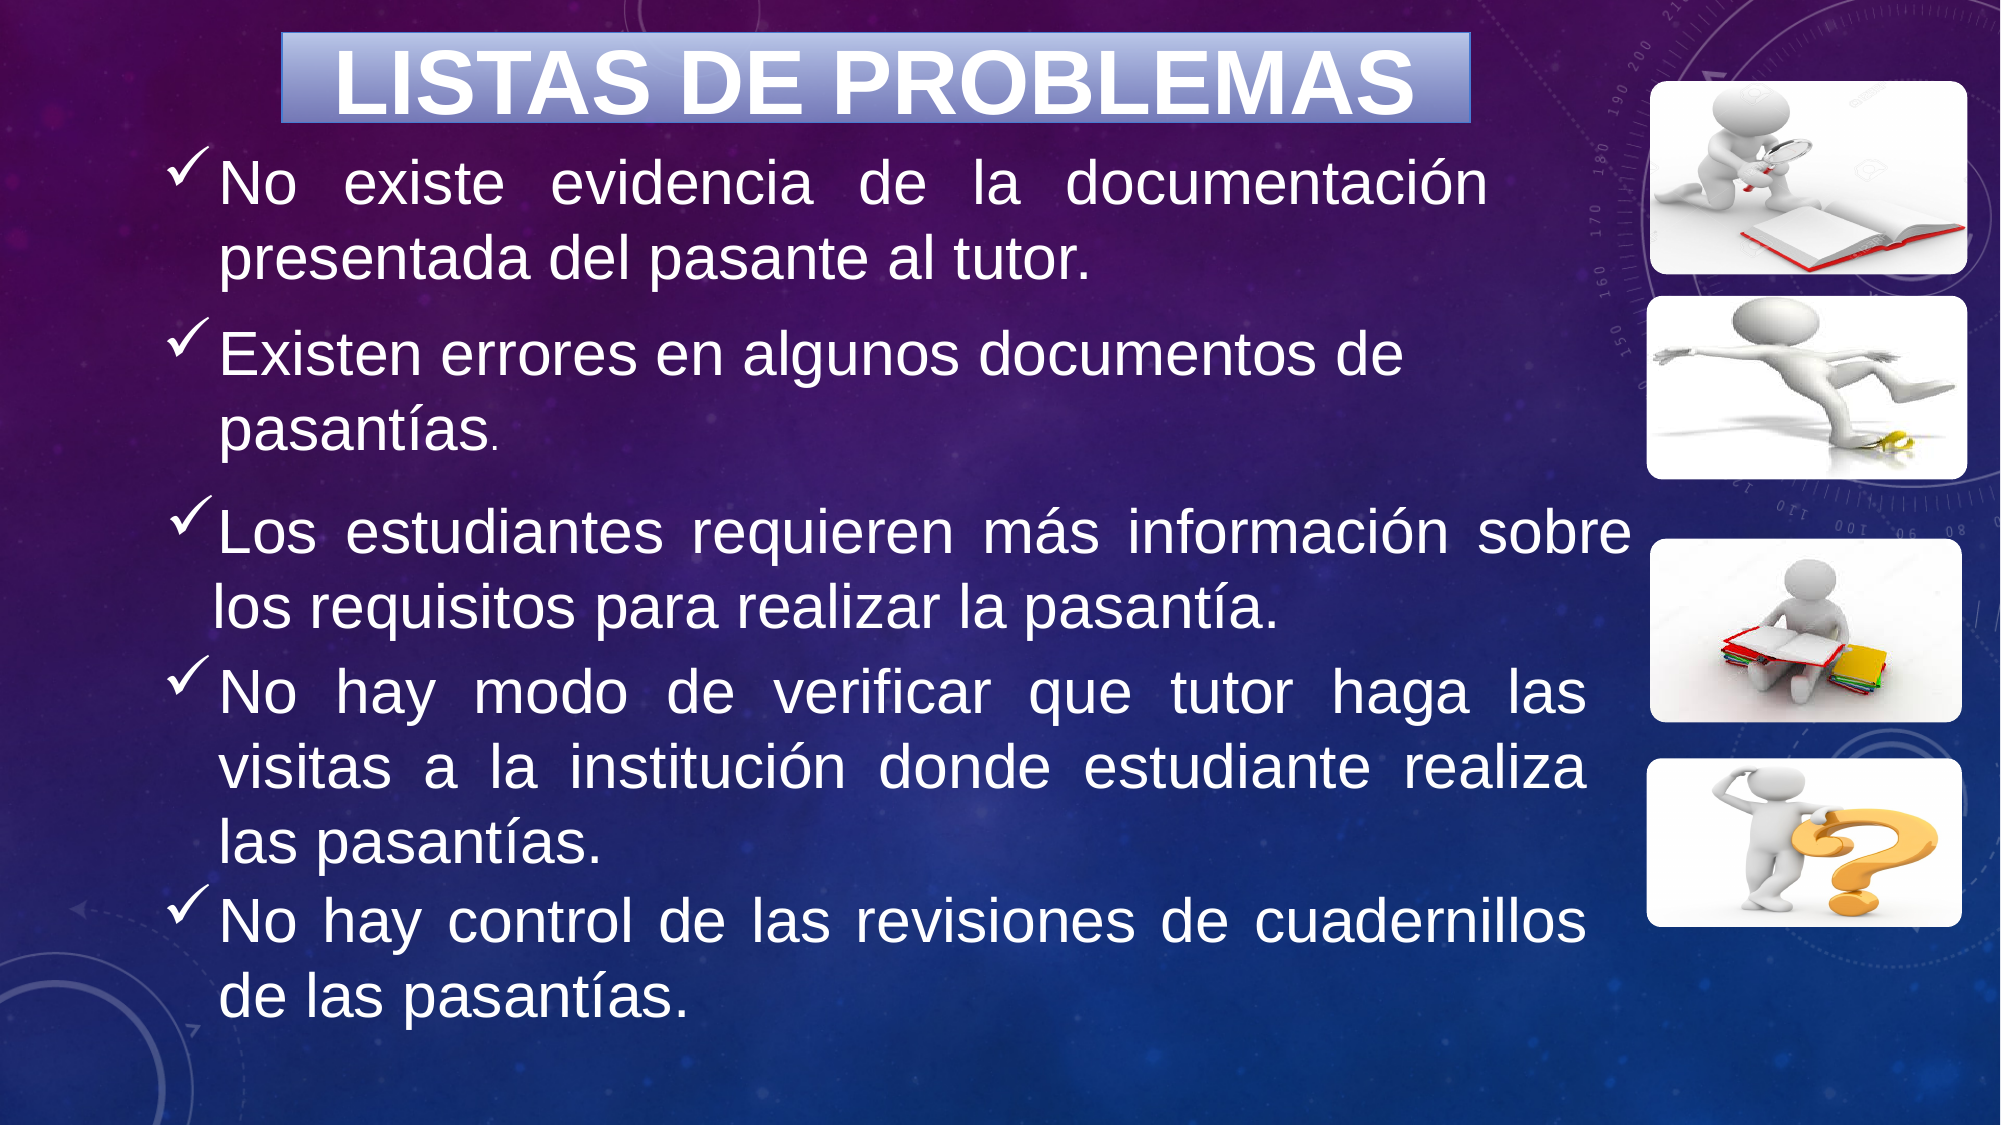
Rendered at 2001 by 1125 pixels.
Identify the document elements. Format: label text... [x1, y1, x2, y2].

title LISTAS DE problemas [281, 32, 1471, 123]
text_box No hay control de las revisiones de cuadernillos de las pasantías. [147, 873, 1605, 1038]
text_box Existen errores en algunos documentos de pasantías. [147, 305, 1640, 471]
picture [0, 0, 2001, 1125]
text_box Los estudiantes requieren más información sobre los requisitos para realizar la pasantía. [151, 483, 1651, 649]
text_box No existe evidencia de la documentación presentada del pasante al tutor. [147, 135, 1506, 300]
text_box No hay modo de verificar que tutor haga las visitas a la institución donde estudiante realiza las pasantías. [147, 643, 1605, 873]
